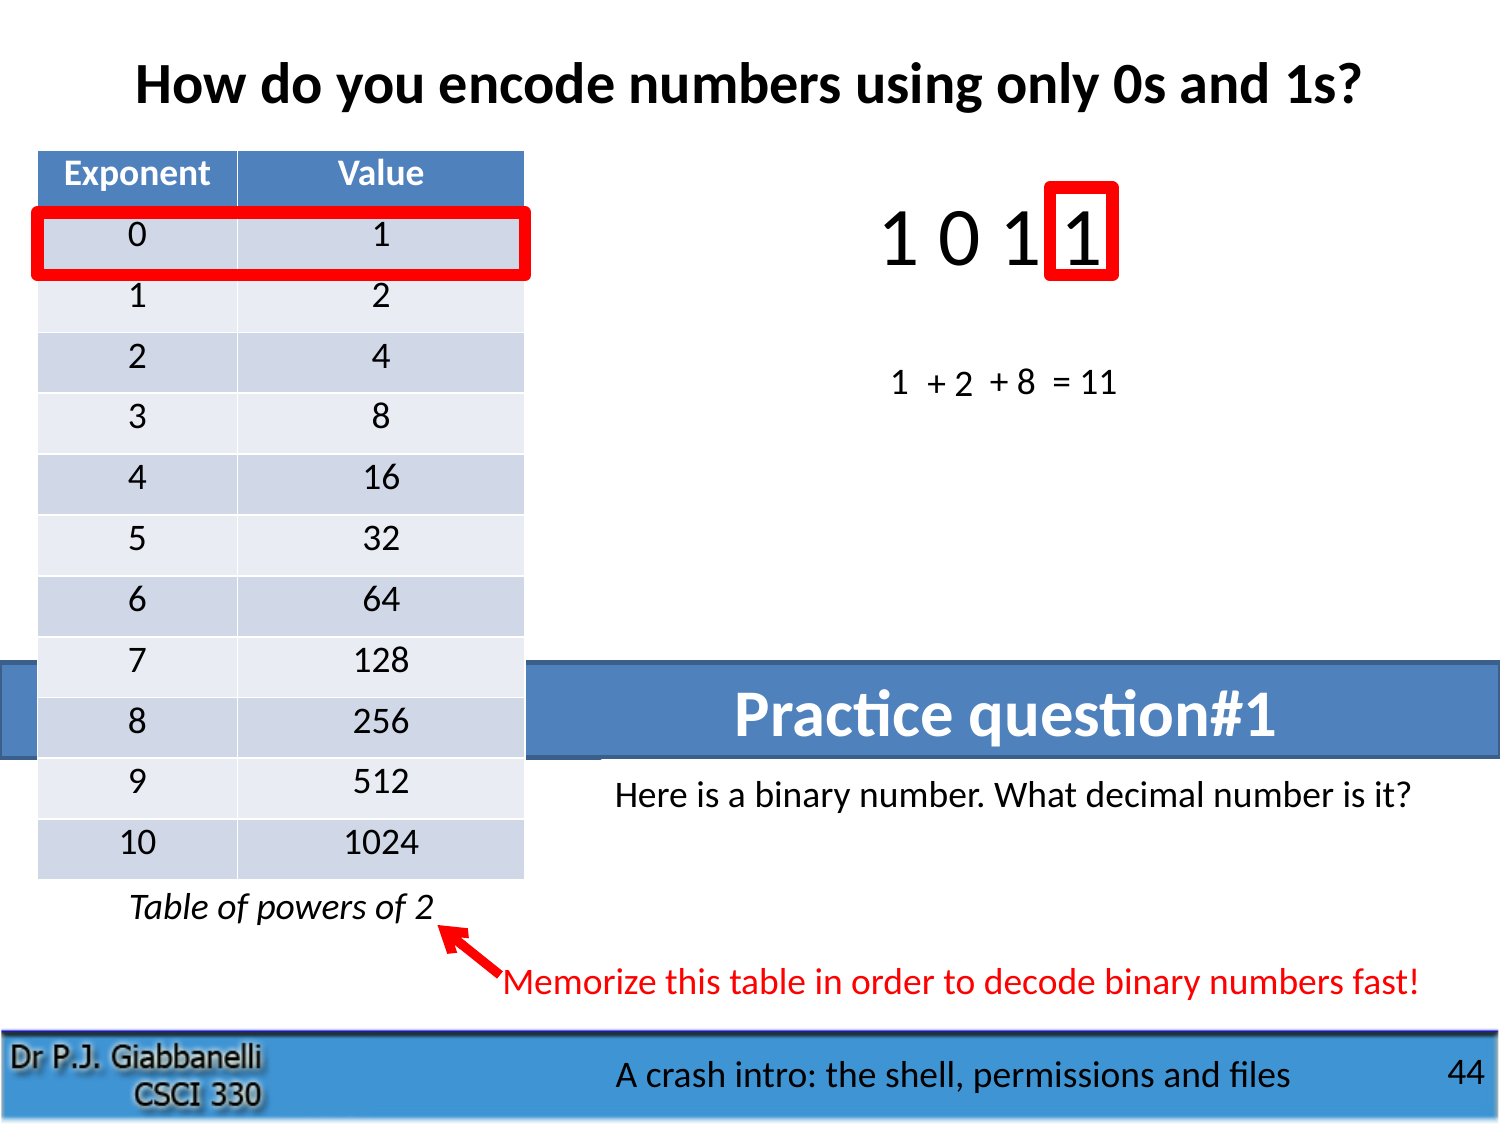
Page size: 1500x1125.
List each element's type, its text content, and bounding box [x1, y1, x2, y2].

text_box = 11 [1037, 349, 1138, 410]
table_cell 3 [38, 394, 237, 453]
table_cell 64 [238, 577, 524, 636]
table_cell 8 [238, 394, 524, 453]
text_box 1 [874, 349, 975, 410]
text_box + 2 [912, 351, 1088, 412]
text_box [1048, 185, 1114, 277]
table_header Exponent [38, 151, 237, 208]
text_box 1 0 1 1 [862, 174, 1263, 290]
table_cell 512 [238, 759, 524, 818]
text_box Table of powers of 2 [37, 874, 525, 935]
table_cell 2 [238, 277, 524, 332]
table_cell 9 [38, 759, 237, 818]
text_box [0, 660, 37, 760]
picture [0, 1026, 1500, 1125]
table_cell 16 [238, 455, 524, 514]
text_box Here is a binary number. What decimal number is it? [600, 762, 1450, 823]
table_cell 32 [238, 516, 524, 575]
table_cell 1024 [238, 820, 524, 874]
table_cell 1 [38, 277, 237, 332]
table_cell 4 [38, 455, 237, 514]
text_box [437, 924, 501, 976]
table_cell 2 [38, 333, 237, 392]
table_cell 4 [238, 333, 524, 392]
table_cell 5 [38, 516, 237, 575]
table_cell 128 [238, 638, 524, 697]
text_box Practice question#1 [526, 660, 1500, 759]
table_cell 256 [238, 698, 524, 757]
text_box Memorize this table in order to decode binary numbers fast! [487, 949, 1463, 1010]
text_box How do you encode numbers using only 0s and 1s? [0, 37, 1500, 123]
table_cell 7 [38, 638, 237, 697]
table_cell 6 [38, 577, 237, 636]
table_cell 10 [38, 820, 237, 874]
table_header Value [238, 151, 524, 208]
table_cell 8 [38, 698, 237, 757]
text_box [35, 210, 527, 277]
text_box + 8 [975, 349, 1037, 410]
